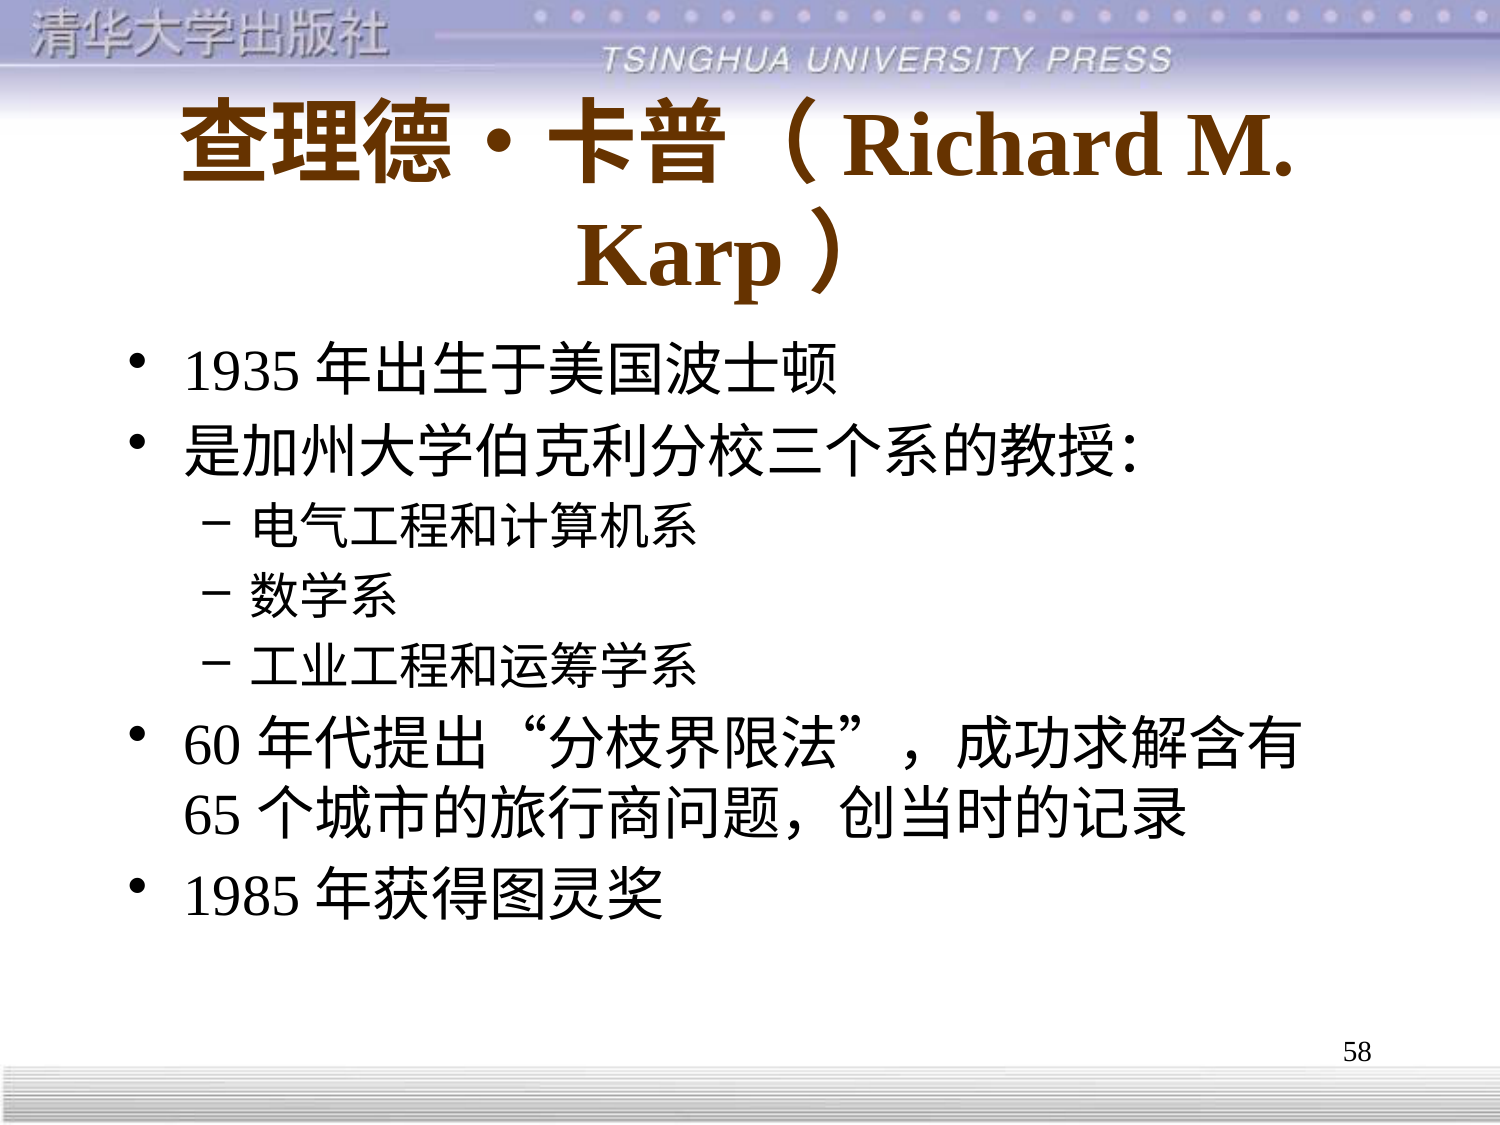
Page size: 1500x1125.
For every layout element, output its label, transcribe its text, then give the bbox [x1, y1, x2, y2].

list 1935年出生于美国波士顿 是加州大学伯克利分校三个系的教授： 电气工程和计算机系 数学系 工业工程和运筹学系 60年代提出“分枝界限法”，成功求解含有65个城市的旅行商问题，创当时的记录 1985年获得图灵奖 [112, 324, 1388, 1001]
picture [0, 0, 1500, 1125]
slide_number 58 [1074, 1024, 1388, 1101]
title 查理德•卡普（Richard M. Karp） [87, 99, 1388, 288]
